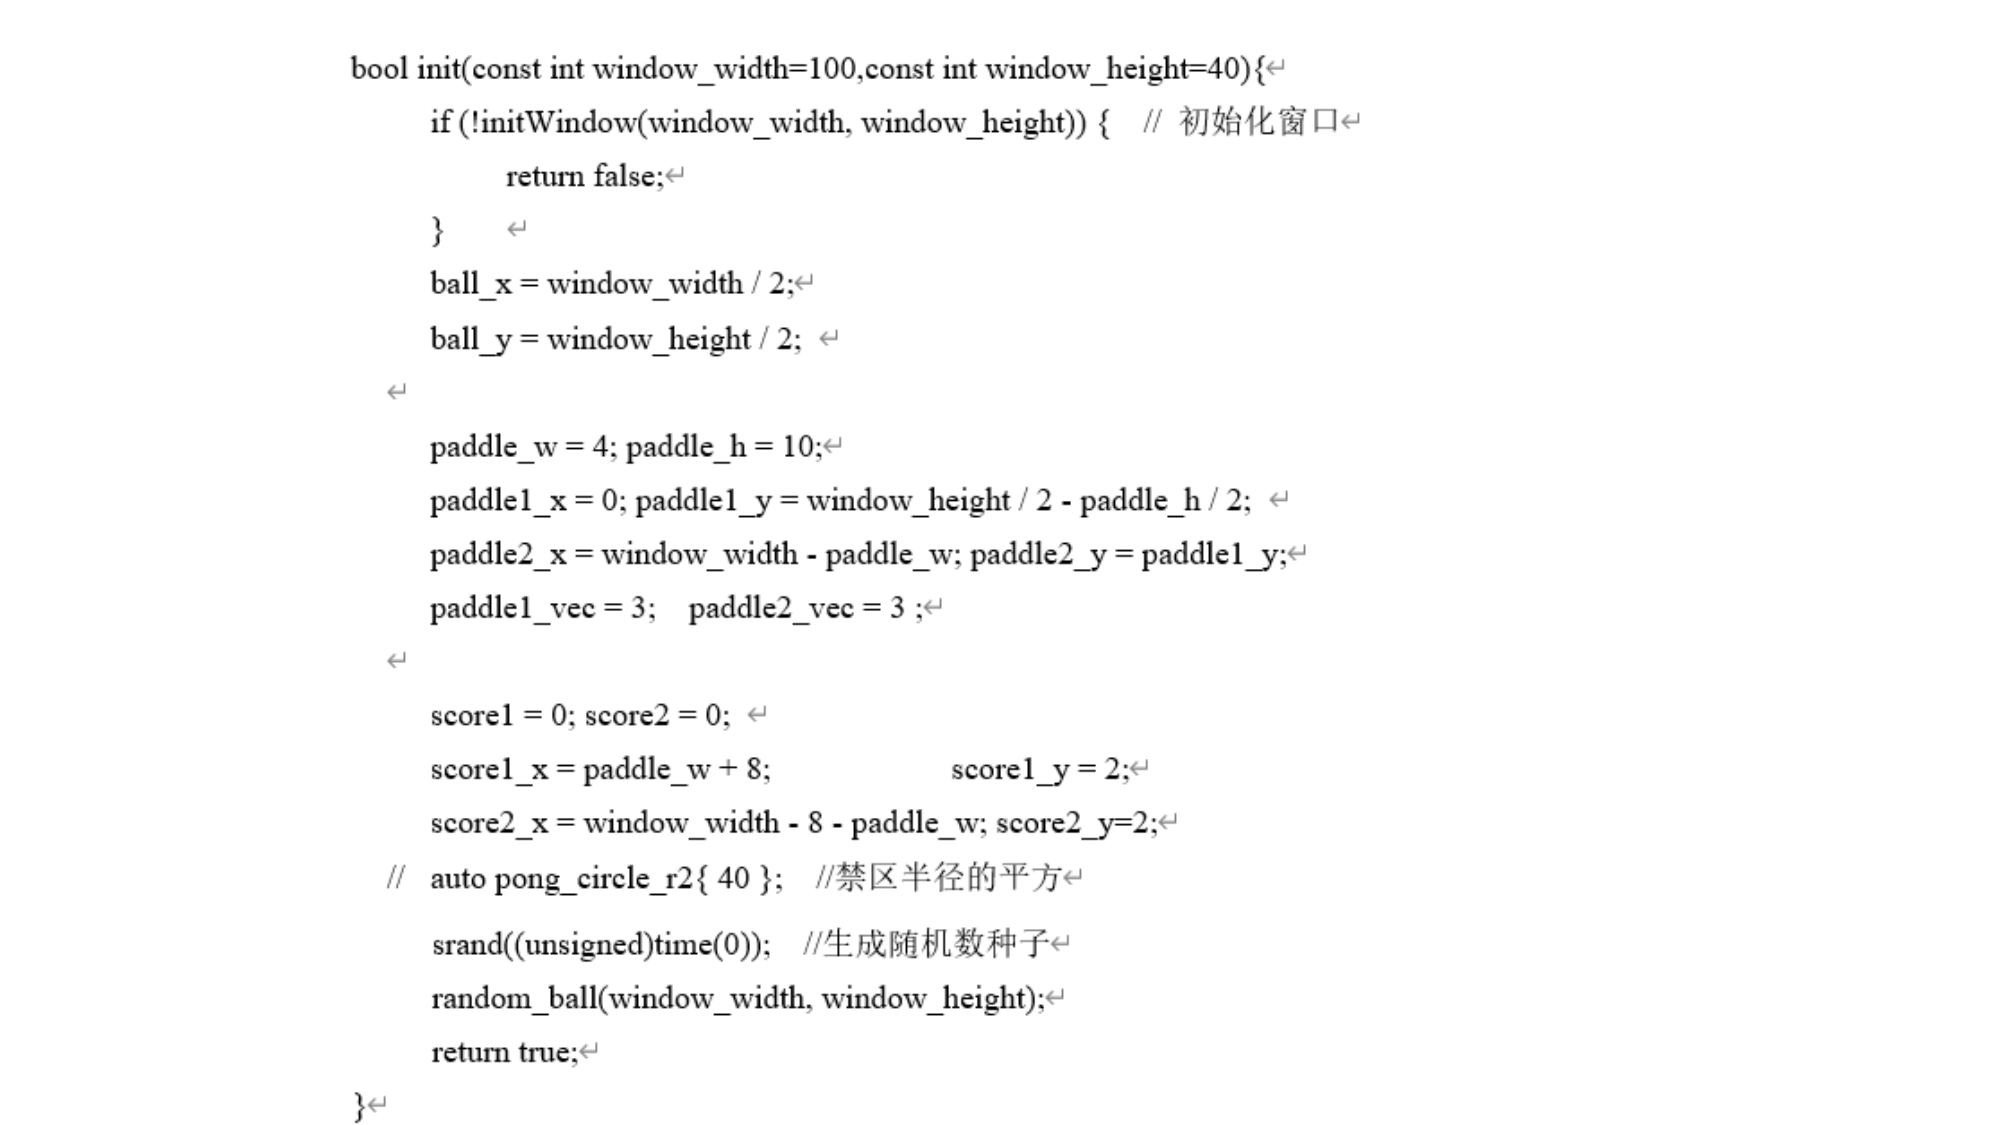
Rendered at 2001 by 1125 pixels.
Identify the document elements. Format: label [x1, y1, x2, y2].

picture [334, 45, 1374, 1125]
